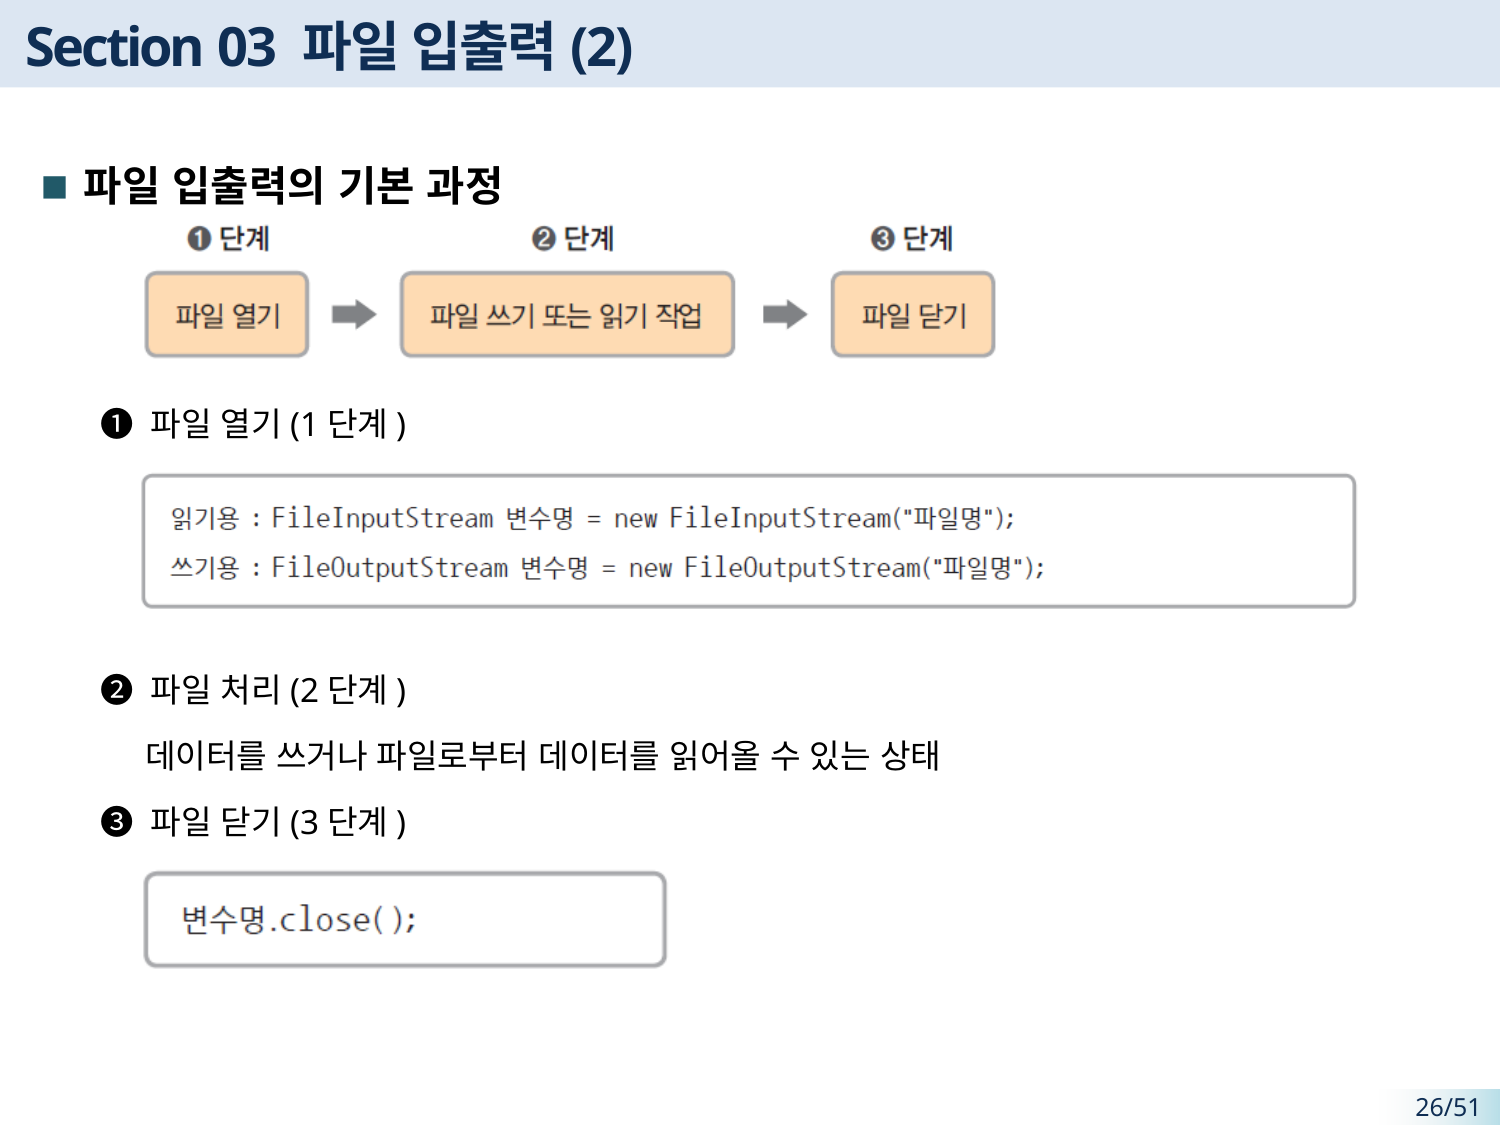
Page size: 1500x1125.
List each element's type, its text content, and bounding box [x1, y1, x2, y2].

title Section 03 파일 입출력(2) [10, 5, 1288, 84]
picture [139, 867, 673, 973]
picture [139, 207, 1004, 367]
list 파일 입출력의 기본 과정 ❶ 파일 열기(1단계) ❷ 파일 처리(2단계) 데이터를 쓰거나 파일로부터 데이터를 읽어올 수 있는 상태 ❸ 파일 닫기(3단계) [10, 126, 1481, 1057]
picture [139, 469, 1361, 615]
